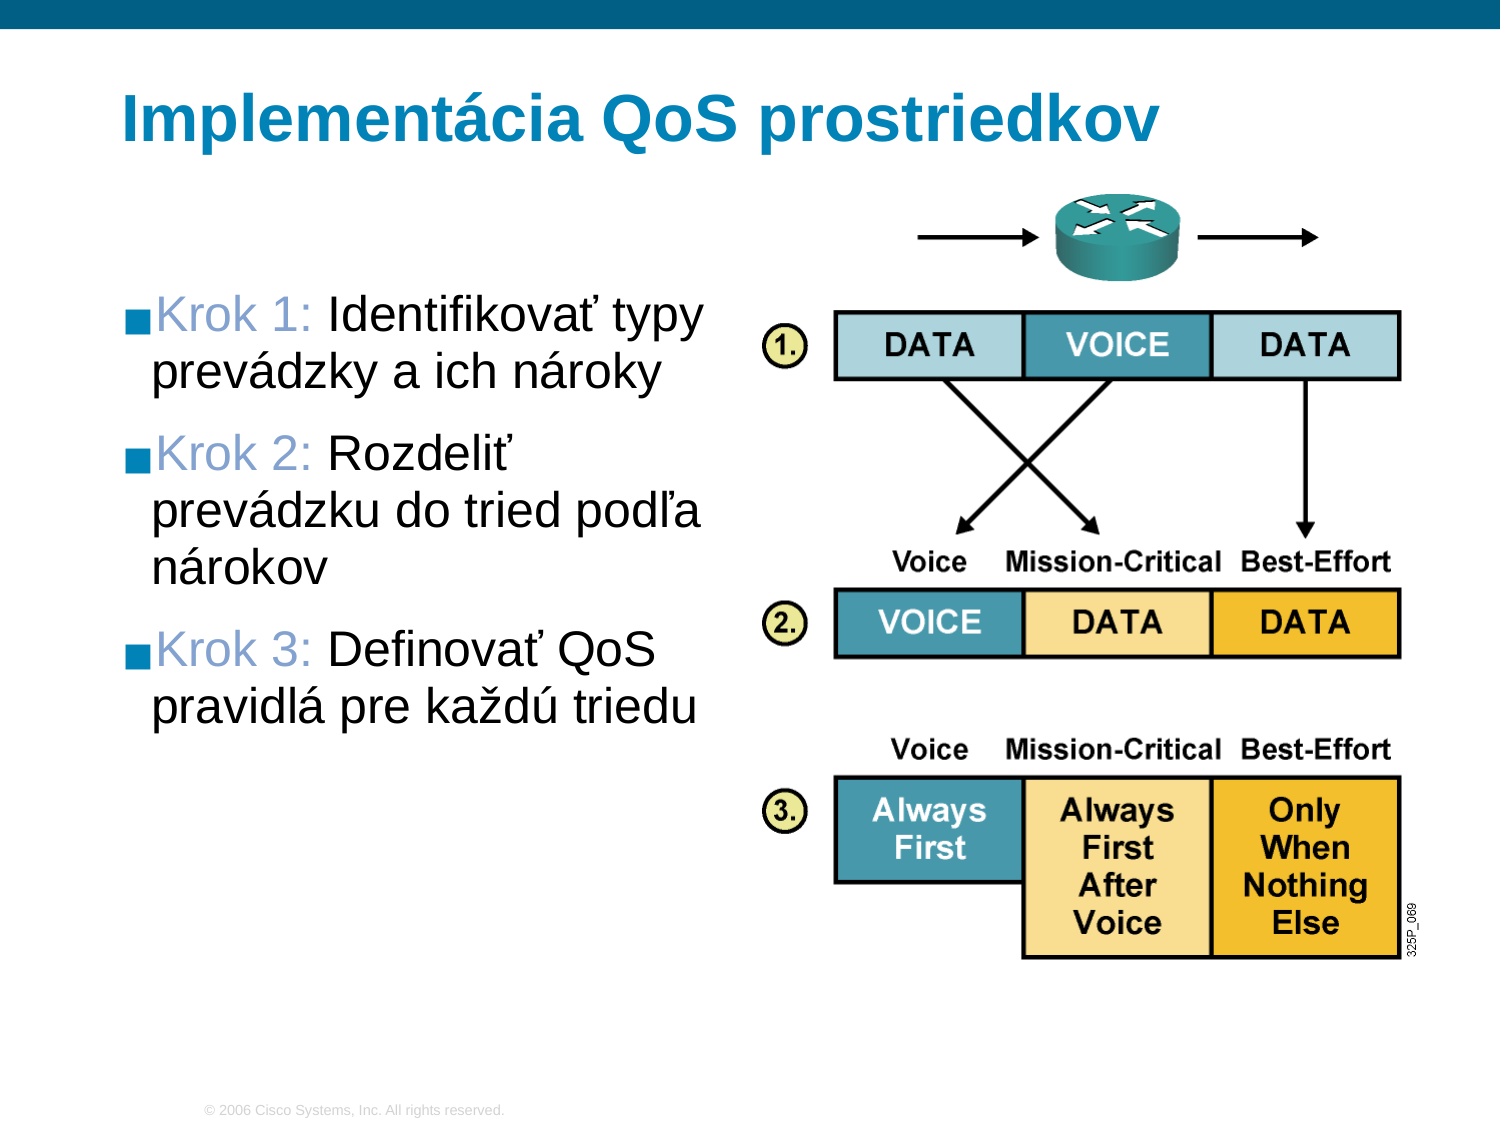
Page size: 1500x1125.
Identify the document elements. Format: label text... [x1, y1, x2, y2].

title Implementácia QoS prostriedkov [107, 50, 1444, 163]
picture [762, 194, 1421, 961]
list Krok 1: Identifikovať typy prevádzky a ich nároky Krok 2: Rozdeliť prevádzku do tried podľa nárokov Krok 3: Definovať QoS pravidlá pre každú triedu [107, 279, 749, 1075]
